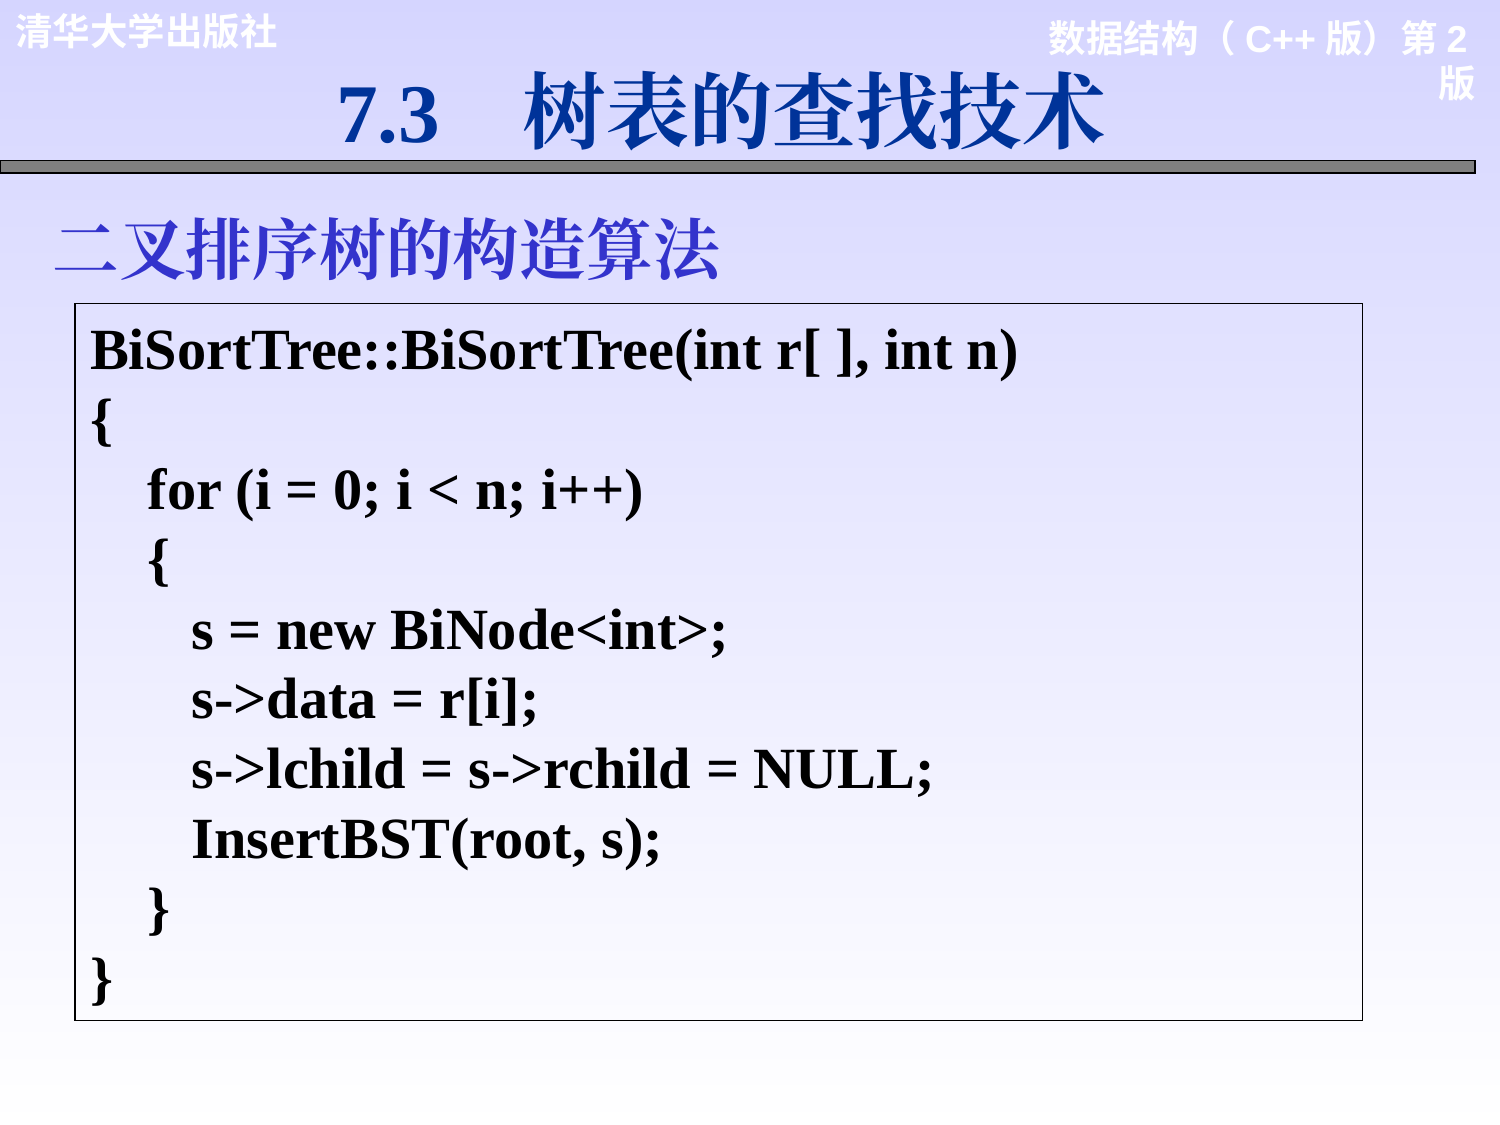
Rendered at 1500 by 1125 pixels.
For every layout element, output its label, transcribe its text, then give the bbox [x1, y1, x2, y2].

text_box 7.3 树表的查找技术 [321, 53, 1126, 166]
text_box 二叉排序树的构造算法 [37, 199, 883, 295]
text_box BiSortTree::BiSortTree(int r[ ], int n) { for (i = 0; i < n; i++) { s = new BiNode<int>; s->data = r[i]; s->lchild = s->rchild = NULL; InsertBST(root, s); } } [74, 303, 1363, 1021]
